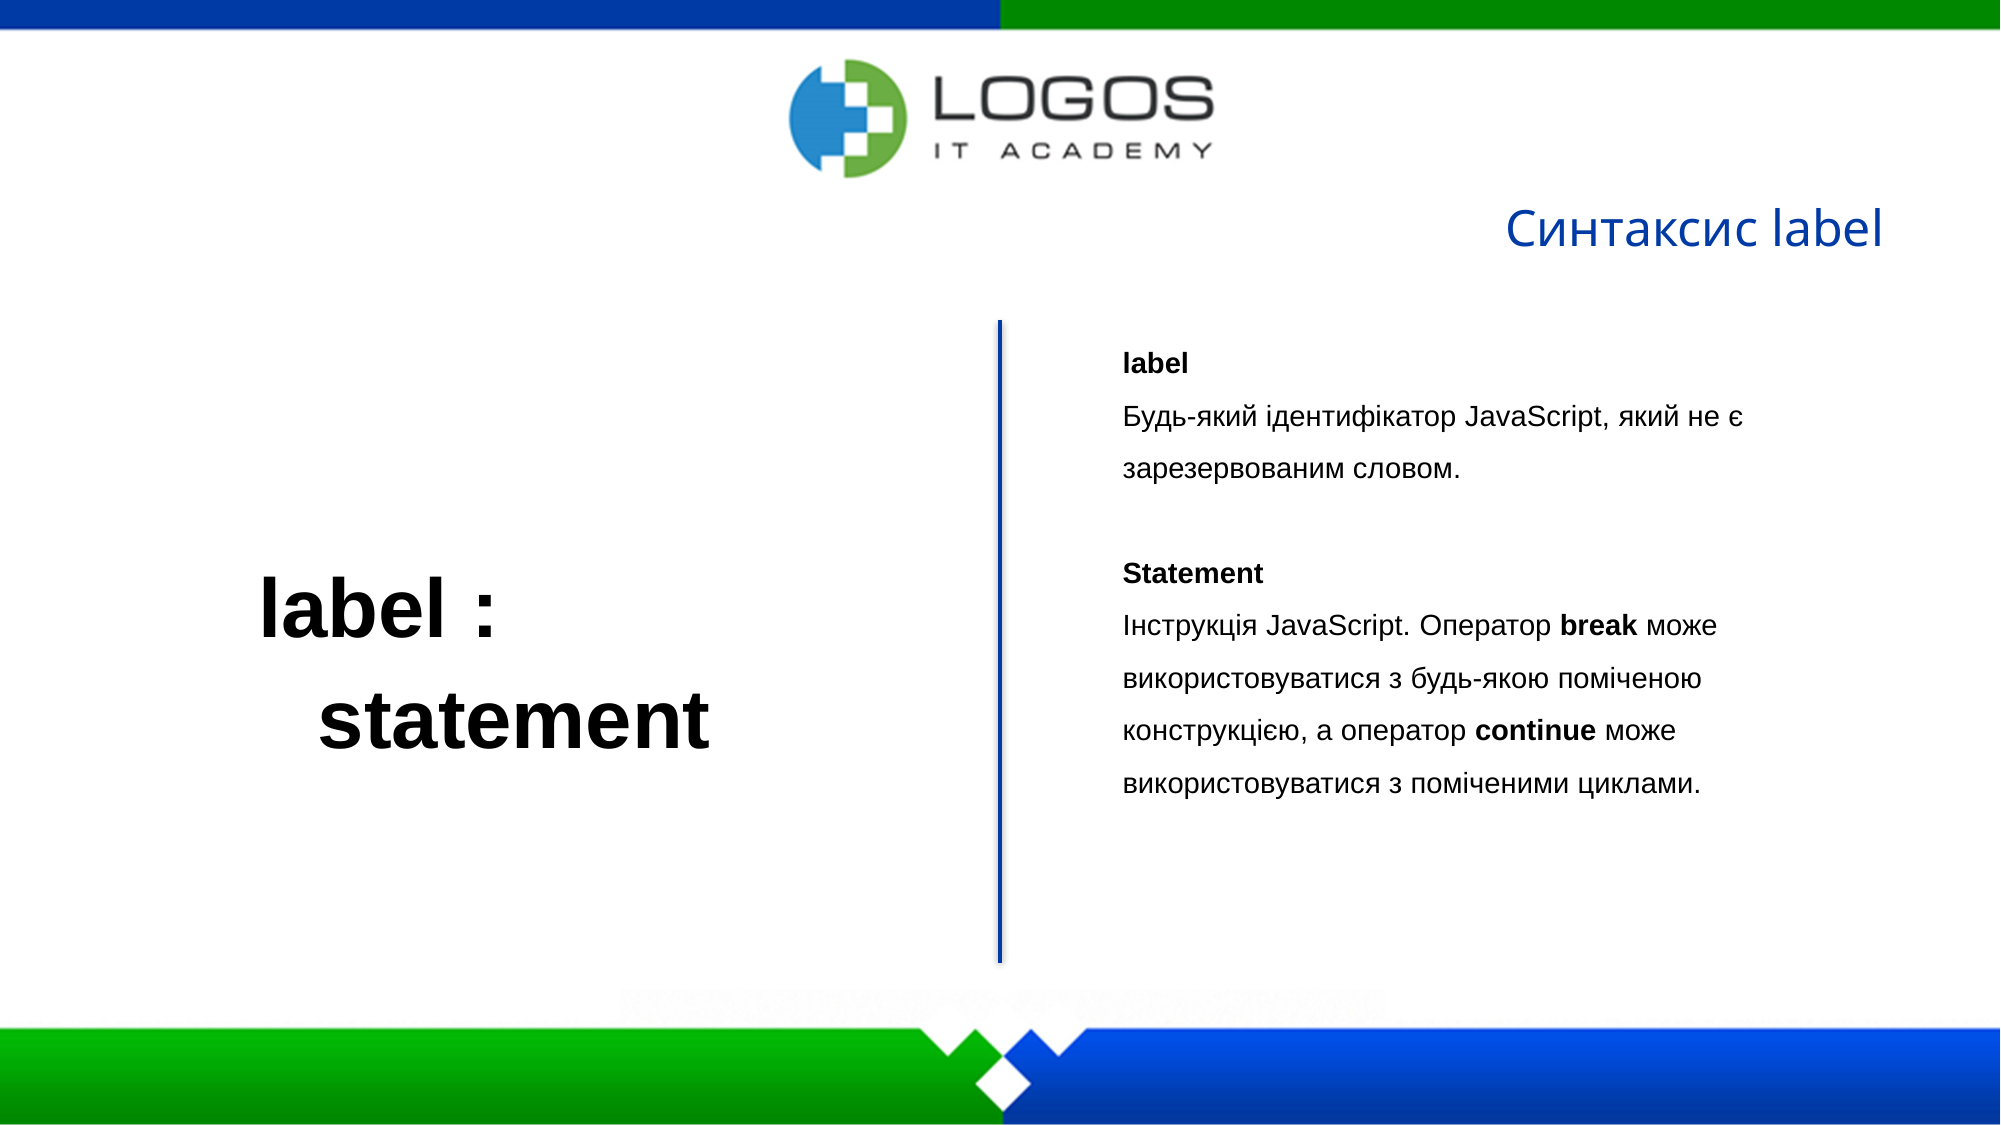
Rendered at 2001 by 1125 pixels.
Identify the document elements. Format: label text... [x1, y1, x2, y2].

text_box Синтаксис label [1293, 188, 1892, 264]
text_box label : statement [93, 319, 929, 1034]
text_box label Будь-який ідентифікатор JavaScript, який не є зарезервованим словом. Statement Інструкція JavaScript. Оператор break може використовуватися з будь-якою поміченою конструкцією, а оператор continue може використовуватися з поміченими циклами. [1107, 319, 1892, 807]
picture [0, 0, 2001, 1125]
